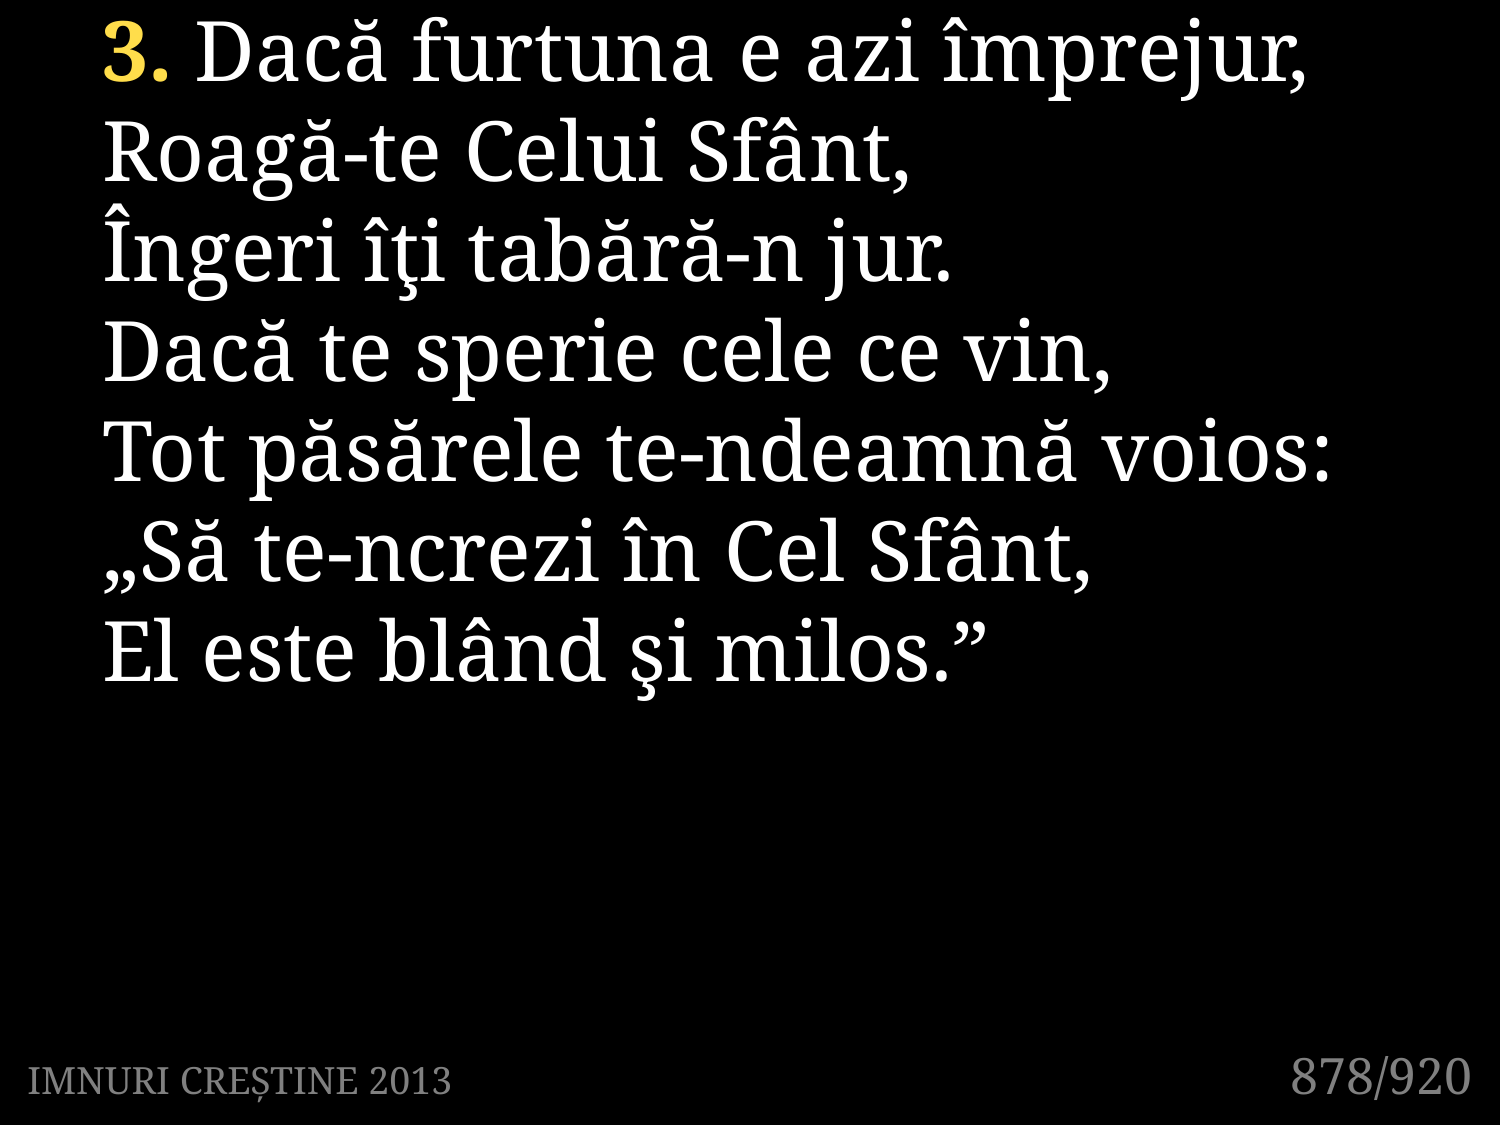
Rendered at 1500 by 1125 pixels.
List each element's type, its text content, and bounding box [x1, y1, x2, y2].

text_box 878/920 [637, 1037, 1488, 1113]
text_box IMNURI CREȘTINE 2013 [12, 1049, 637, 1110]
text_box 3. Dacă furtuna e azi împrejur, Roagă-te Celui Sfânt, Îngeri îţi tabără-n jur. Dacă te sperie cele ce vin, Tot păsărele te-ndeamnă voios: „Să te-ncrezi în Cel Sfânt, El este blând şi milos.” [87, 0, 1500, 706]
